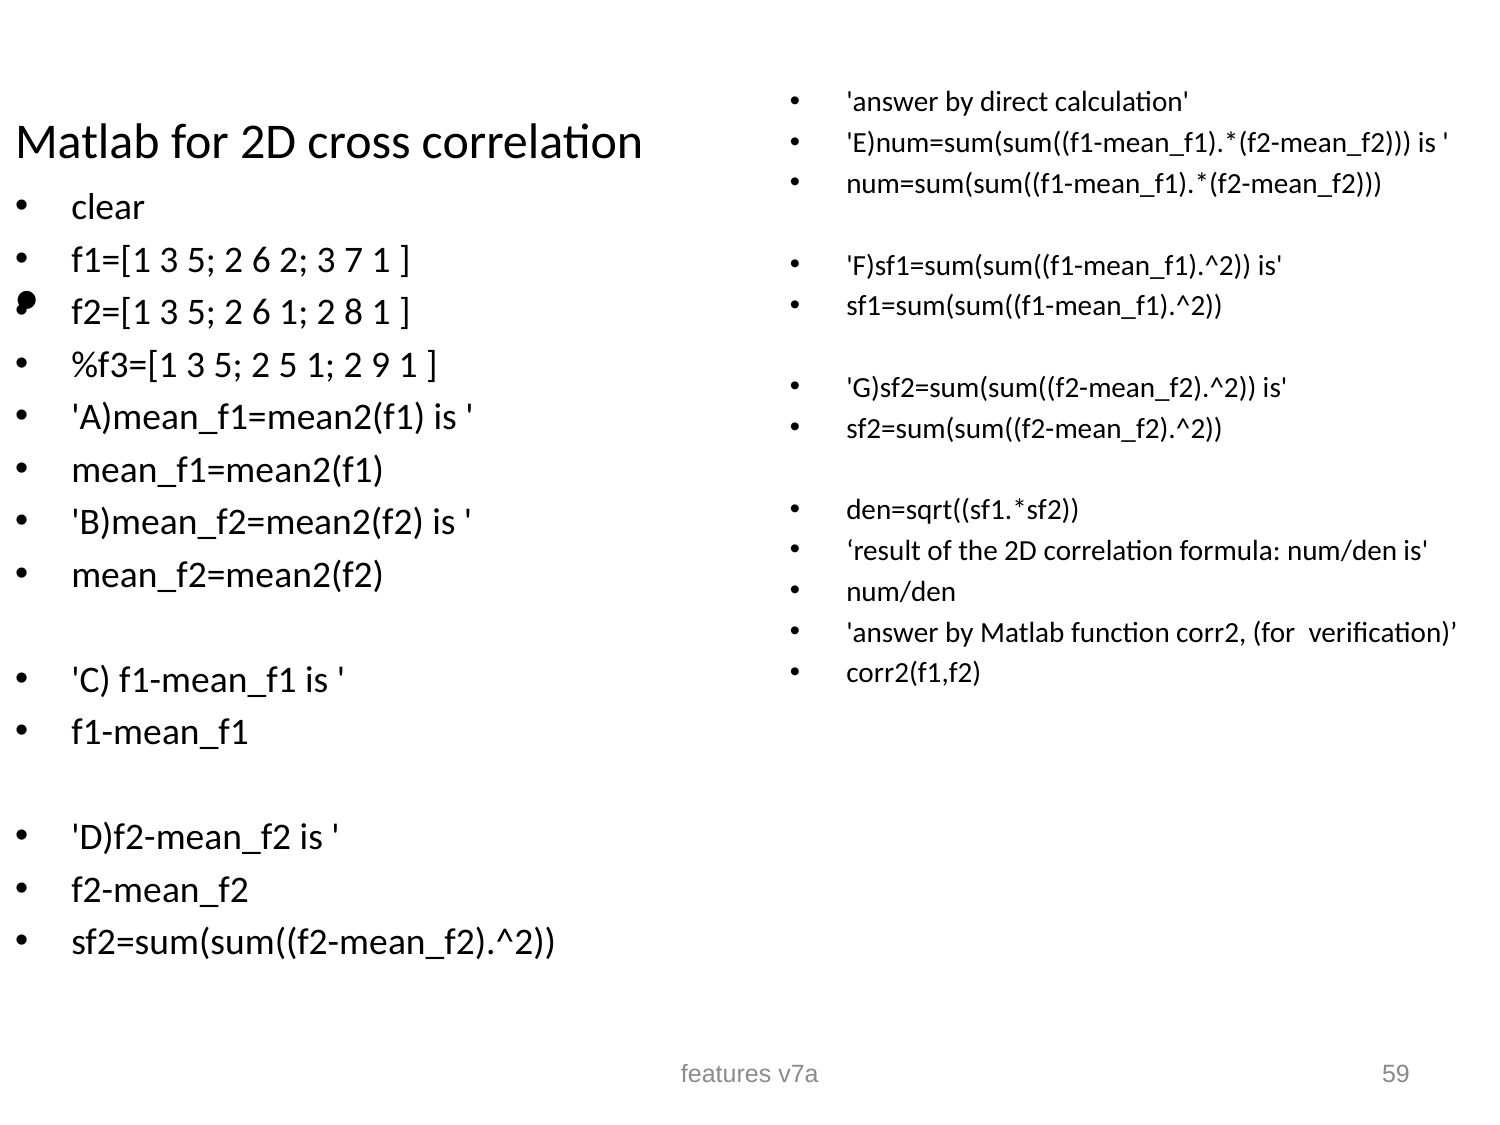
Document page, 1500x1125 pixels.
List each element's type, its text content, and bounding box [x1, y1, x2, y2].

slide_number 59 [1074, 1042, 1425, 1103]
list clear f1=[1 3 5; 2 6 2; 3 7 1 ] f2=[1 3 5; 2 6 1; 2 8 1 ] %f3=[1 3 5; 2 5 1; 2 9 1 ] 'A)mean_f1=mean2(f1) is ' mean_f1=mean2(f1) 'B)mean_f2=mean2(f2) is ' mean_f2=mean2(f2) 'C) f1-mean_f1 is ' f1-mean_f1 'D)f2-mean_f2 is ' f2-mean_f2 sf2=sum(sum((f2-mean_f2).^2)) [0, 174, 663, 824]
list 'answer by direct calculation' 'E)num=sum(sum((f1-mean_f1).*(f2-mean_f2))) is ' num=sum(sum((f1-mean_f1).*(f2-mean_f2))) 'F)sf1=sum(sum((f1-mean_f1).^2)) is' sf1=sum(sum((f1-mean_f1).^2)) 'G)sf2=sum(sum((f2-mean_f2).^2)) is' sf2=sum(sum((f2-mean_f2).^2)) den=sqrt((sf1.*sf2)) ‘result of the 2D correlation formula: num/den is' num/den 'answer by Matlab function corr2, (for verification)’ corr2(f1,f2) [774, 75, 1500, 724]
title Matlab for 2D cross correlation [0, 45, 1350, 233]
footer features v7a [512, 1042, 988, 1103]
